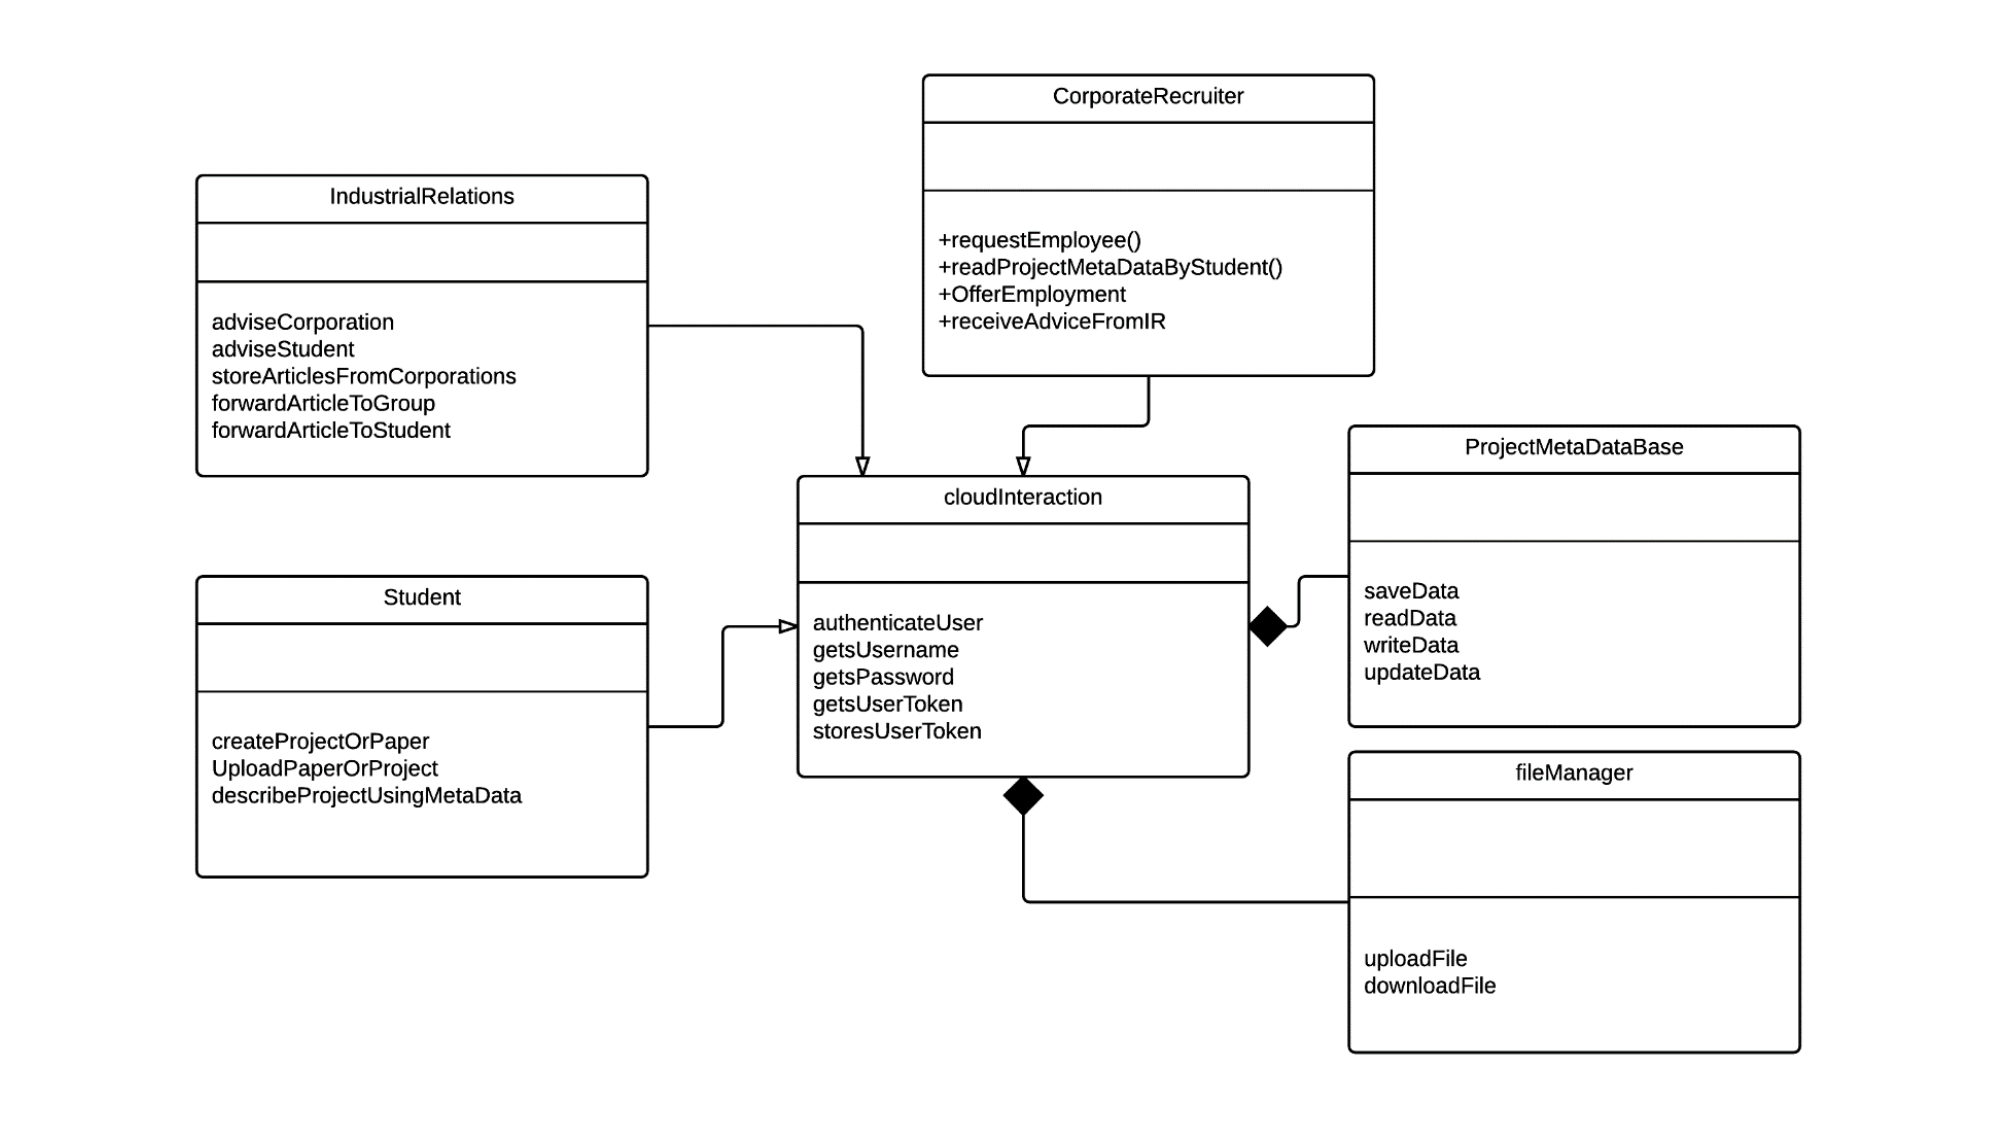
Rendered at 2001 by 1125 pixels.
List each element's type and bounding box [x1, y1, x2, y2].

picture [147, 25, 1825, 1103]
